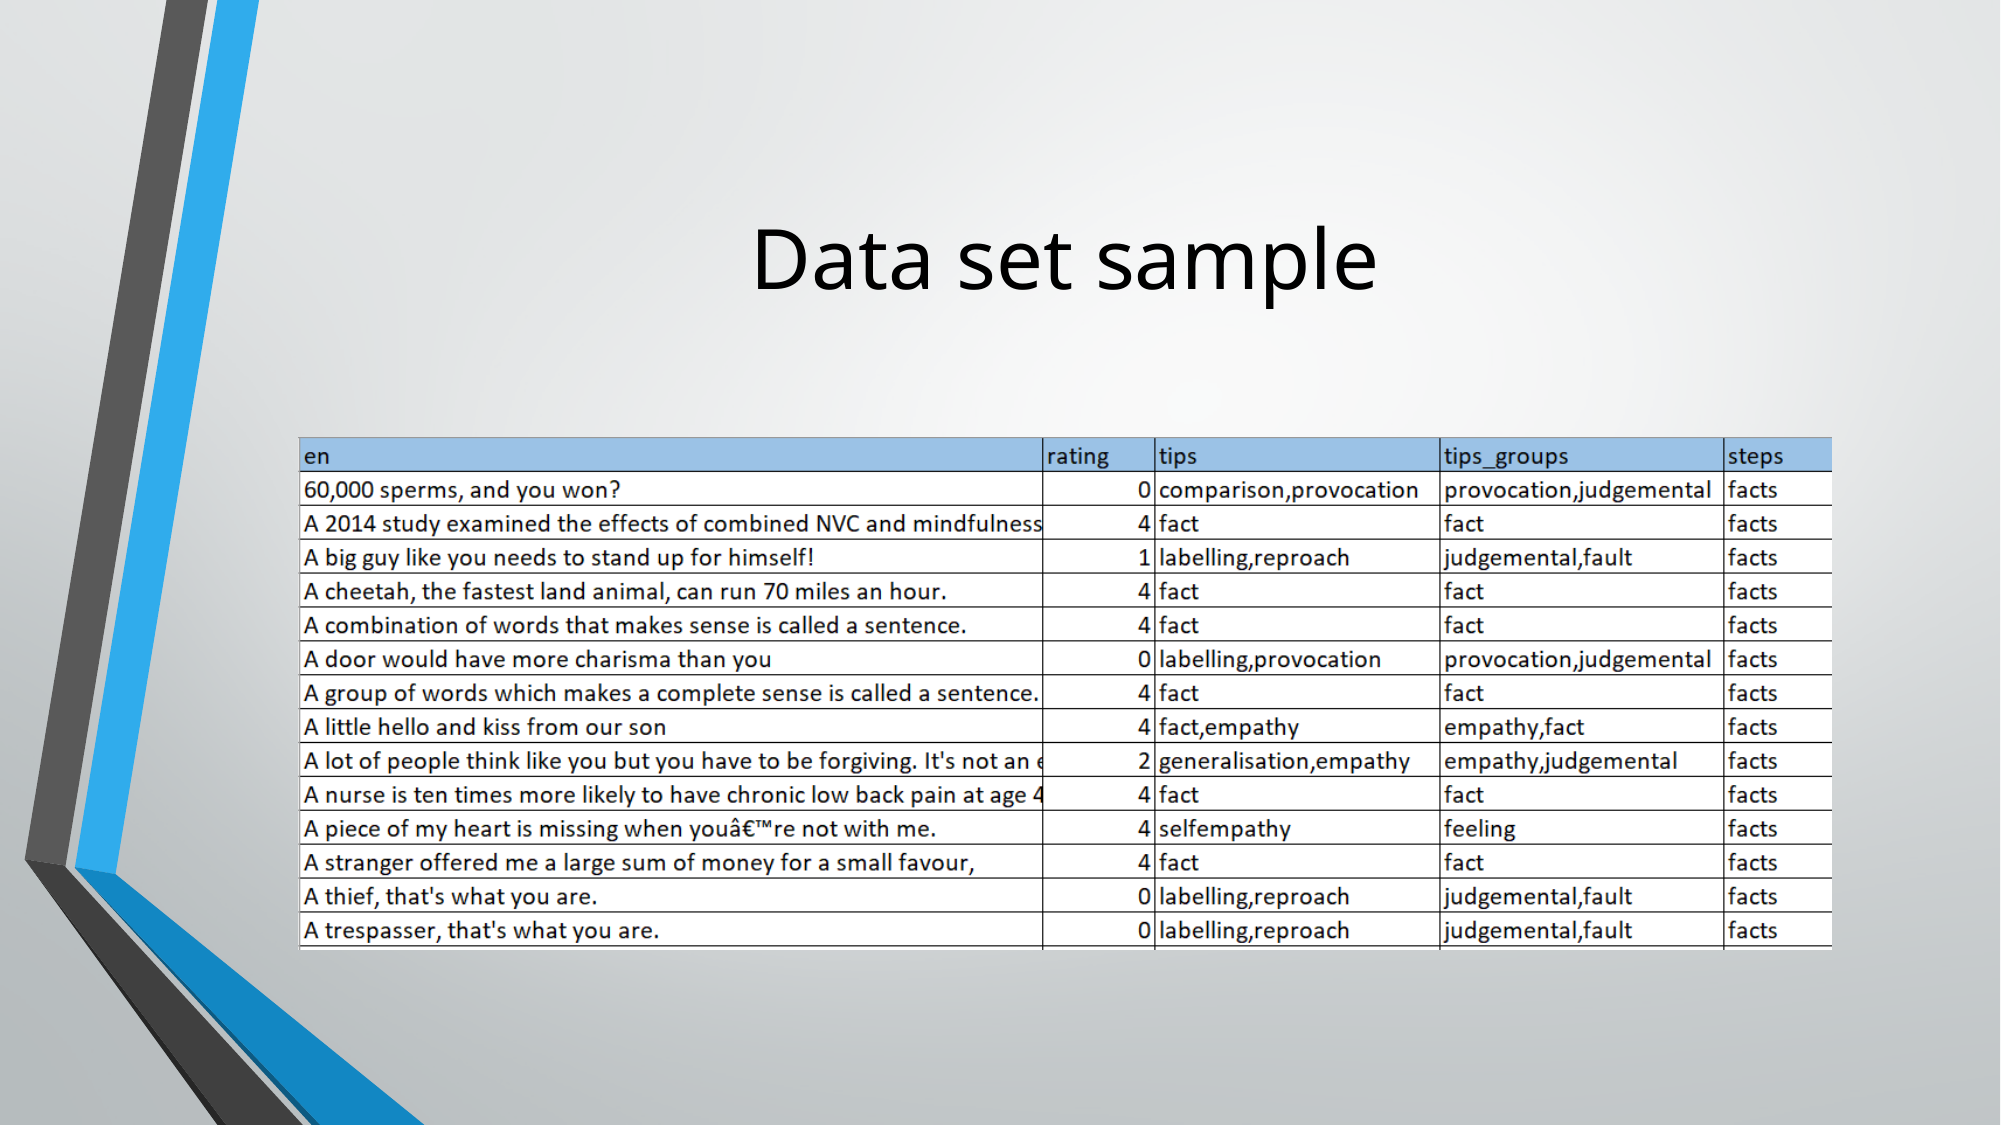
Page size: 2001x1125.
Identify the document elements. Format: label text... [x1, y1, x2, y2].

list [298, 437, 1832, 951]
title Data set sample [243, 112, 1887, 400]
